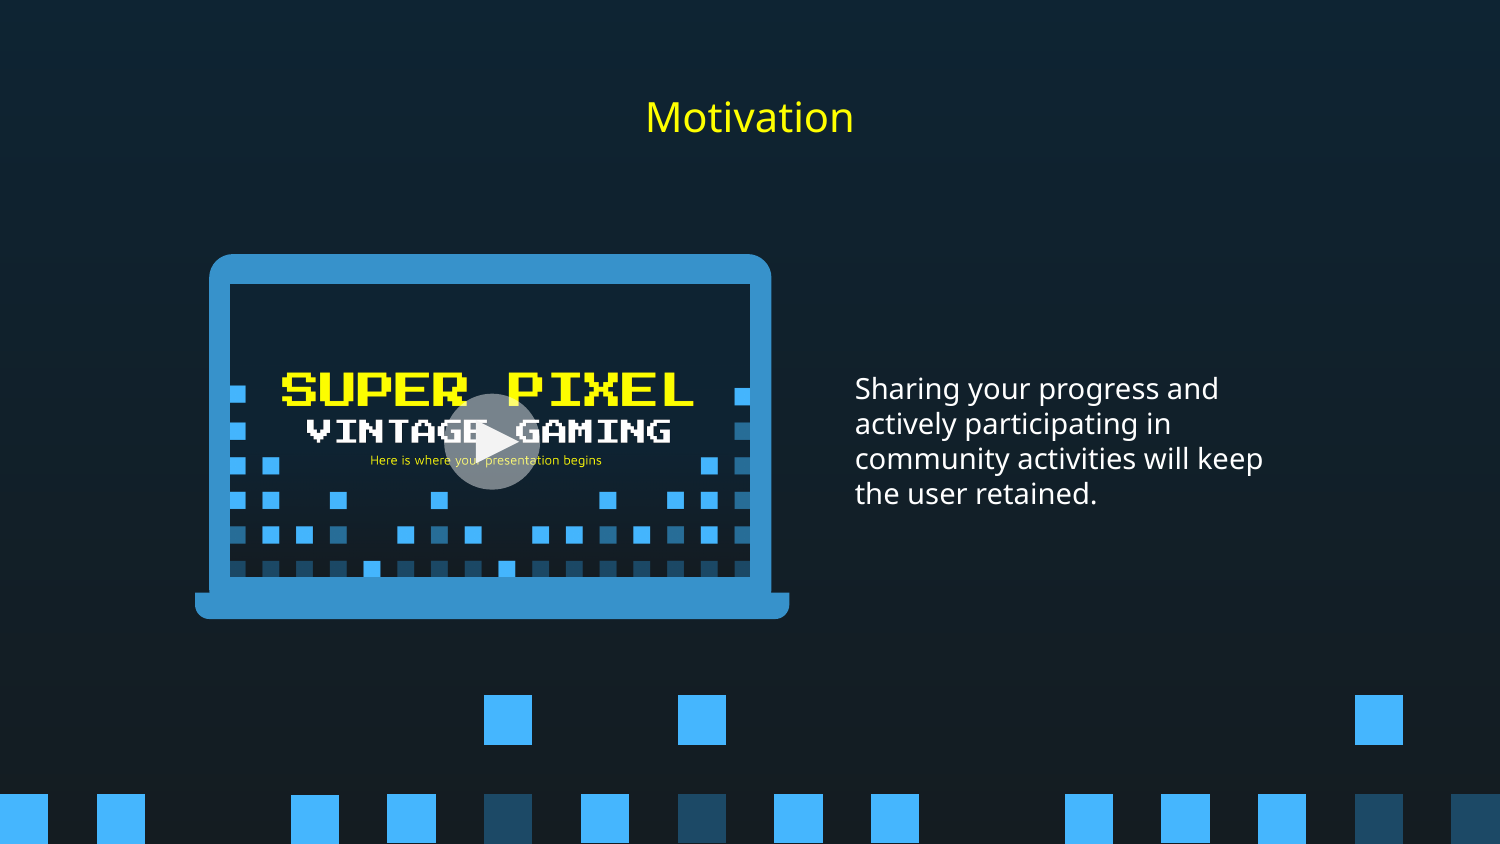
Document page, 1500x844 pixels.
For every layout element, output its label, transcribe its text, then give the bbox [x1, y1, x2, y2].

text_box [443, 393, 541, 490]
picture [229, 284, 751, 577]
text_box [194, 253, 790, 620]
text_box Sharing your progress and actively participating in community activities will keep the user retained. [839, 355, 1305, 518]
title Motivation [117, 88, 1383, 144]
